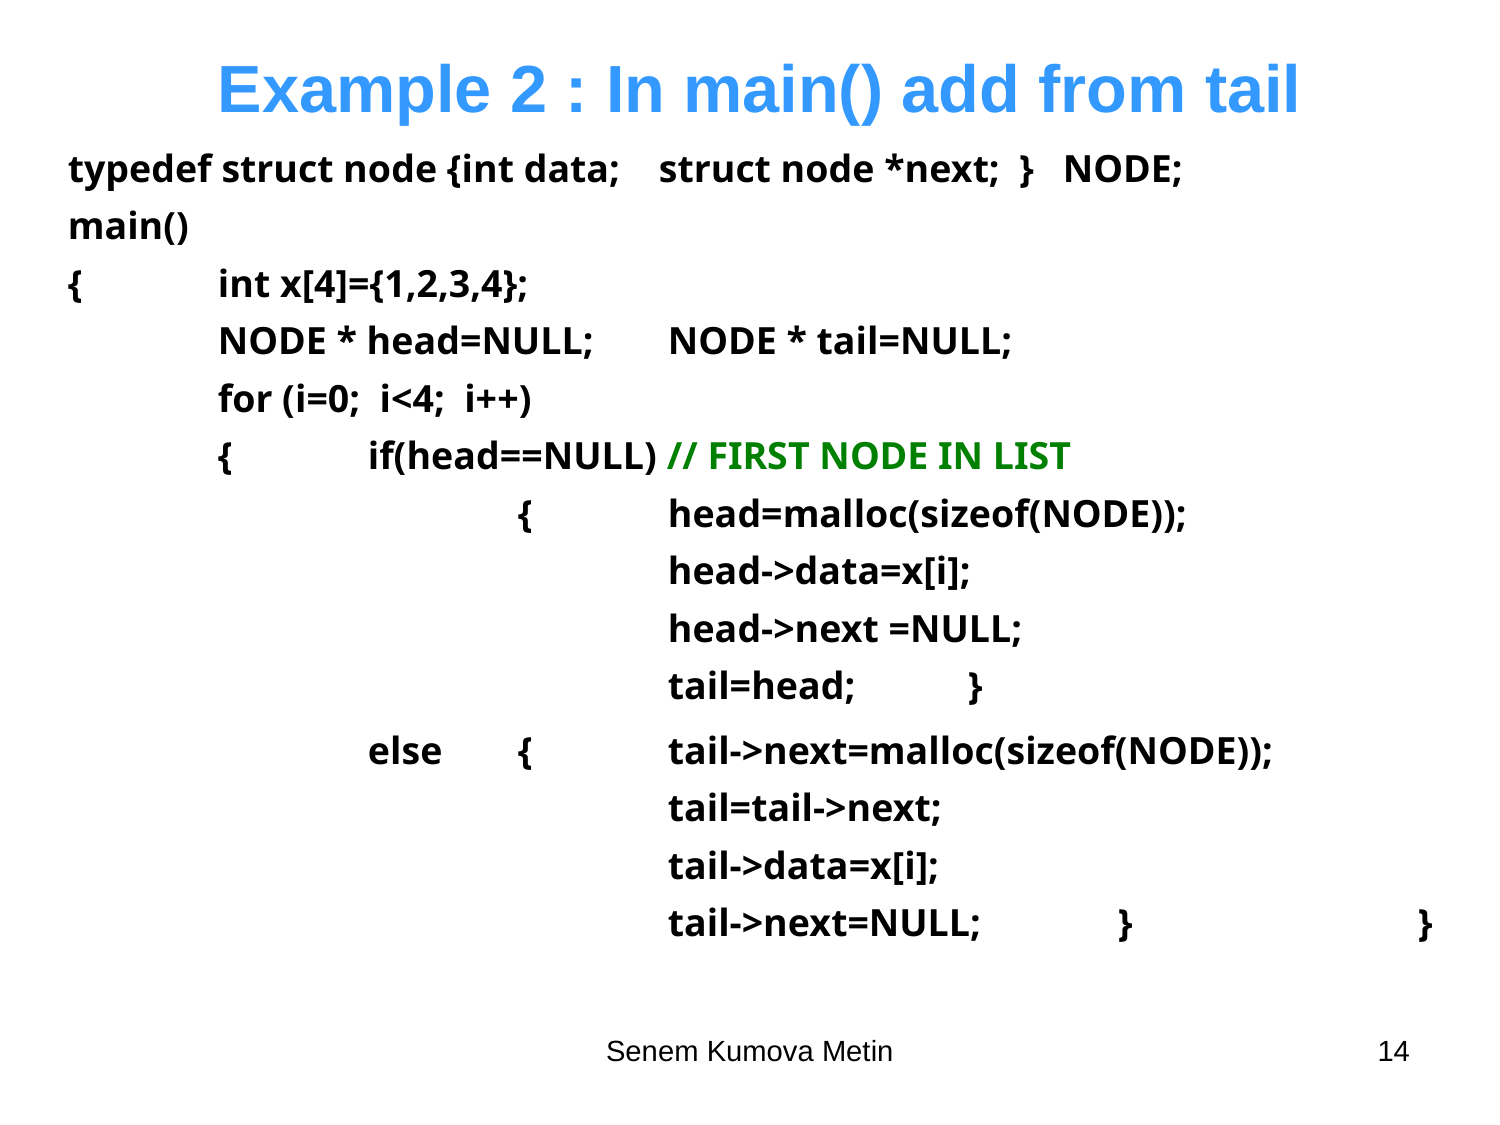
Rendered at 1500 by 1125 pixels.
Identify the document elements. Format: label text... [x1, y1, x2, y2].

slide_number 14 [1074, 1024, 1426, 1103]
title Example 2 : In main() add from tail [40, 0, 1500, 166]
footer Senem Kumova Metin [512, 1024, 988, 1103]
text_box typedef struct node {int data; struct node *next; } NODE; main() { int x[4]={1,2,3,4}; NODE * head=NULL; NODE * tail=NULL; for (i=0; i<4; i++) { if(head==NULL) // FIRST NODE IN LIST { head=malloc(sizeof(NODE)); head->data=x[i]; head->next =NULL; tail=head; } else { tail->next=malloc(sizeof(NODE)); tail=tail->next; tail->data=x[i]; tail->next=NULL; } } [53, 137, 1454, 952]
